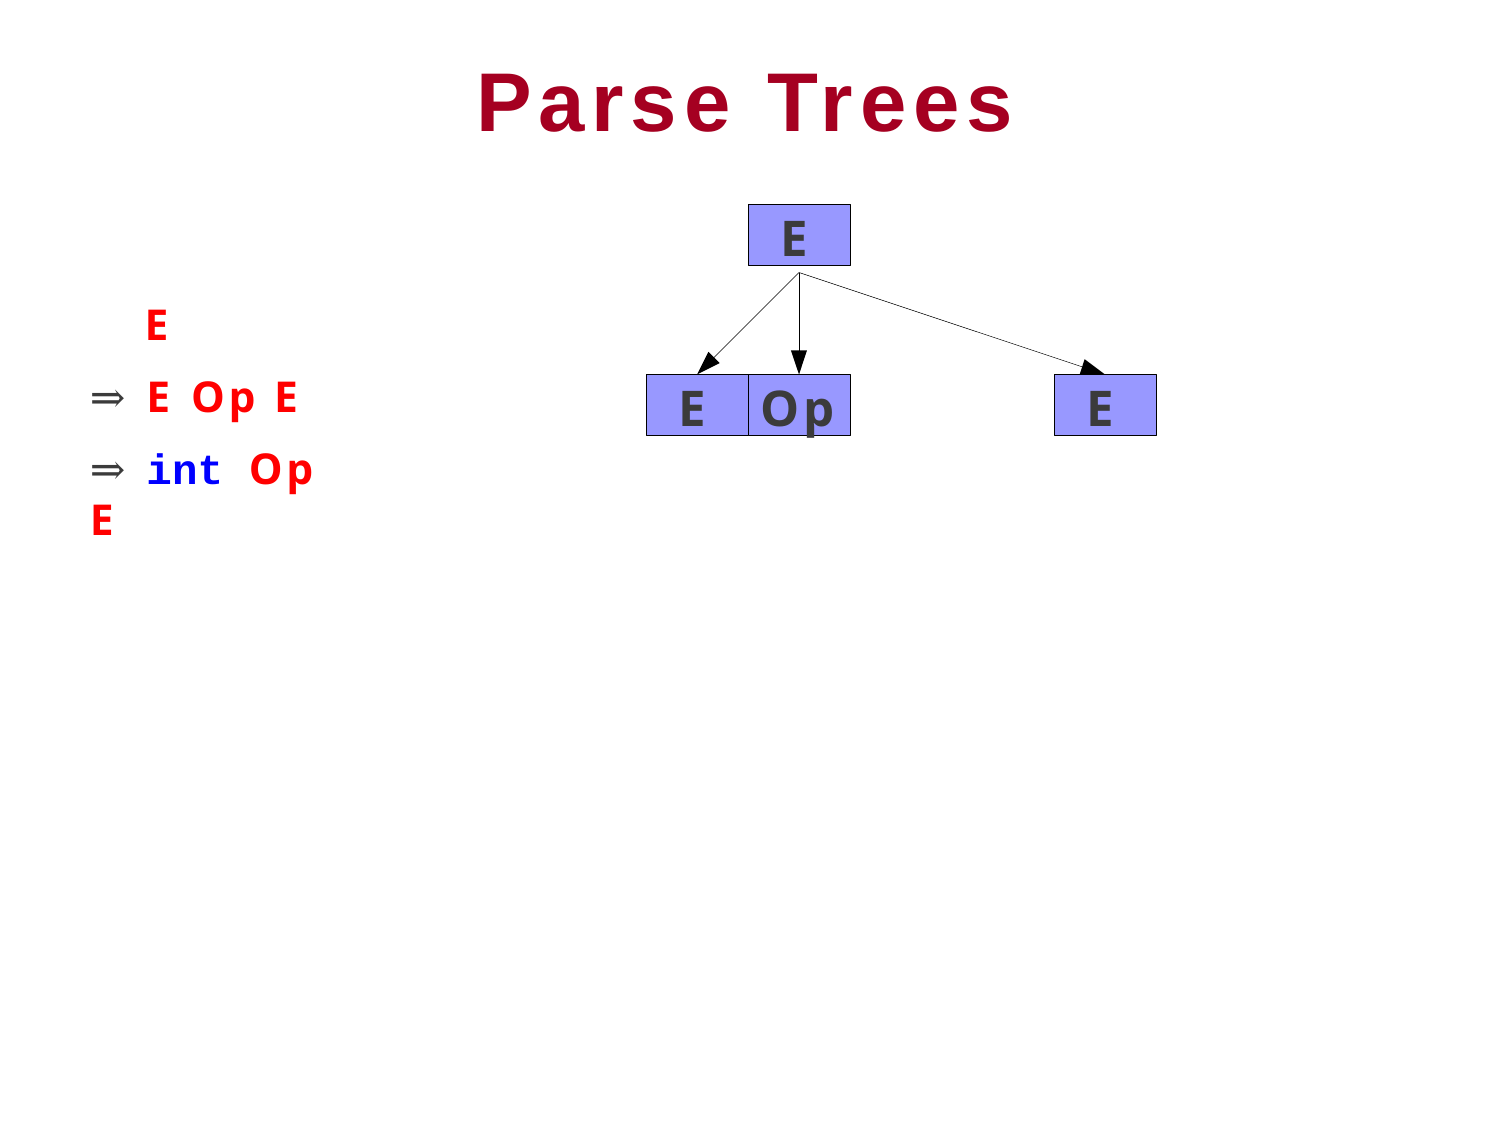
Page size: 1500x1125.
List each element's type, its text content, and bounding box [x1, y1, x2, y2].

title Parse Trees [24, 2, 1463, 193]
text_box [697, 351, 720, 375]
text_box [1079, 359, 1106, 375]
text_box E [748, 204, 851, 266]
text_box E [646, 374, 748, 436]
text_box E [1054, 374, 1157, 436]
text_box [790, 350, 807, 375]
text_box Op [748, 374, 851, 436]
text_box E ⇒ E Op E ⇒ int Op E [87, 275, 354, 544]
